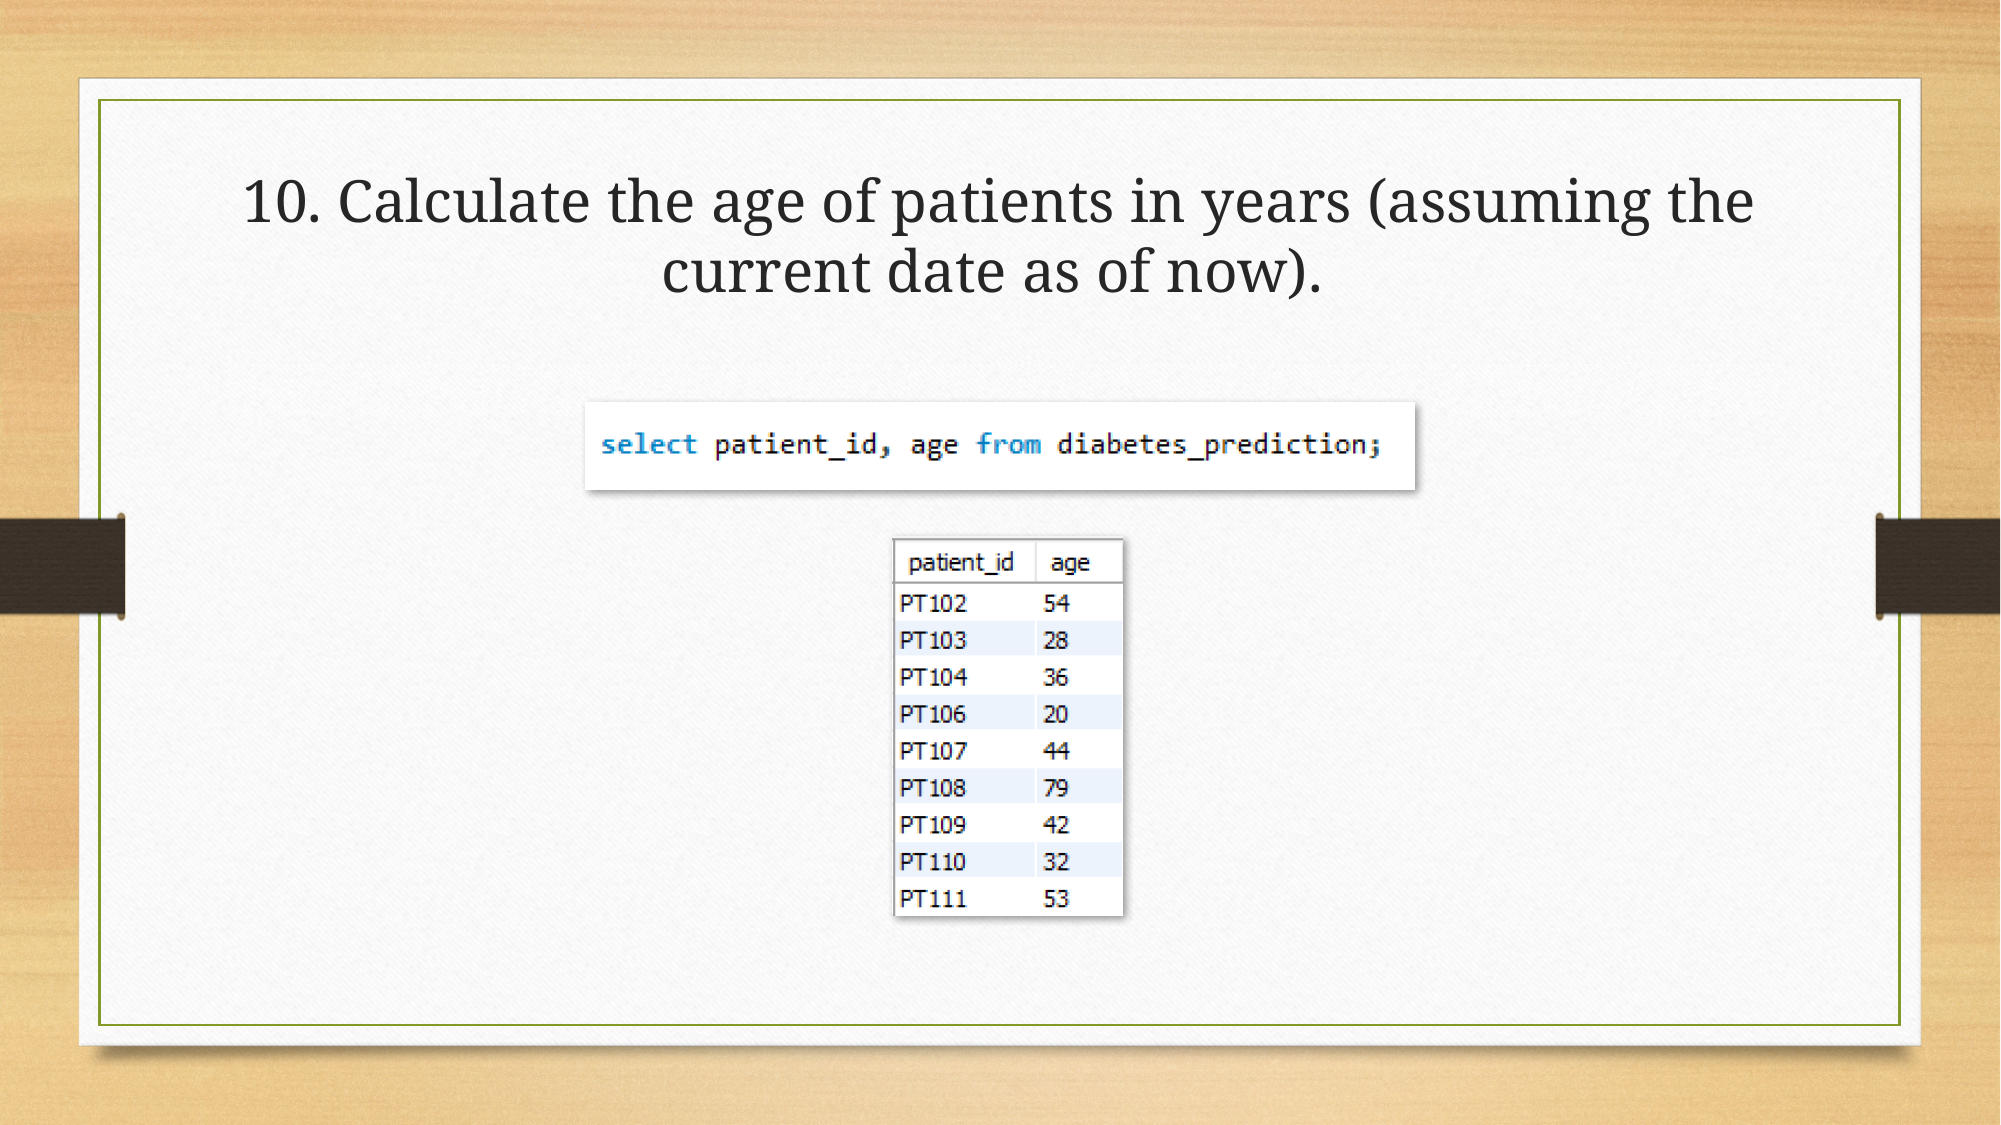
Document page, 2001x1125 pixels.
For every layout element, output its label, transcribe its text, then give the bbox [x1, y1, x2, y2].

title 10. Calculate the age of patients in years (assuming the current date as of now). [212, 126, 1788, 341]
picture [0, 0, 2001, 1125]
